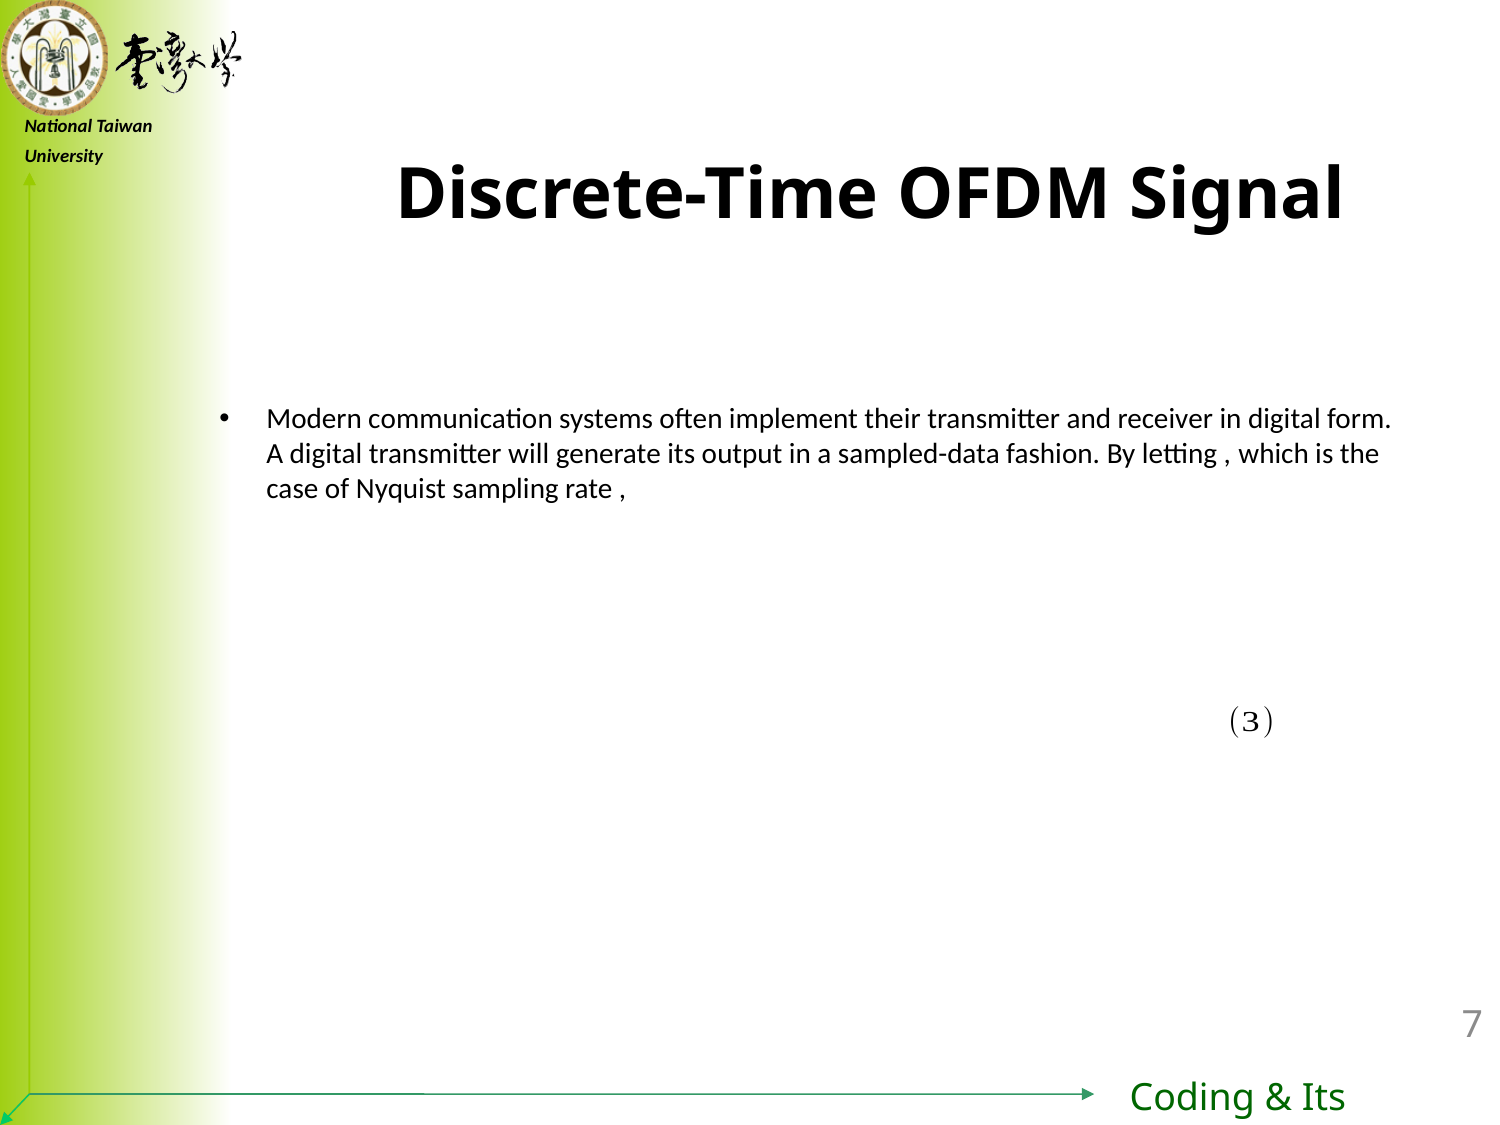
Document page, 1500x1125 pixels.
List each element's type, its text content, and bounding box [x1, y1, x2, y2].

text_box Discrete-Time OFDM Signal [380, 140, 1500, 241]
picture [0, 0, 247, 117]
